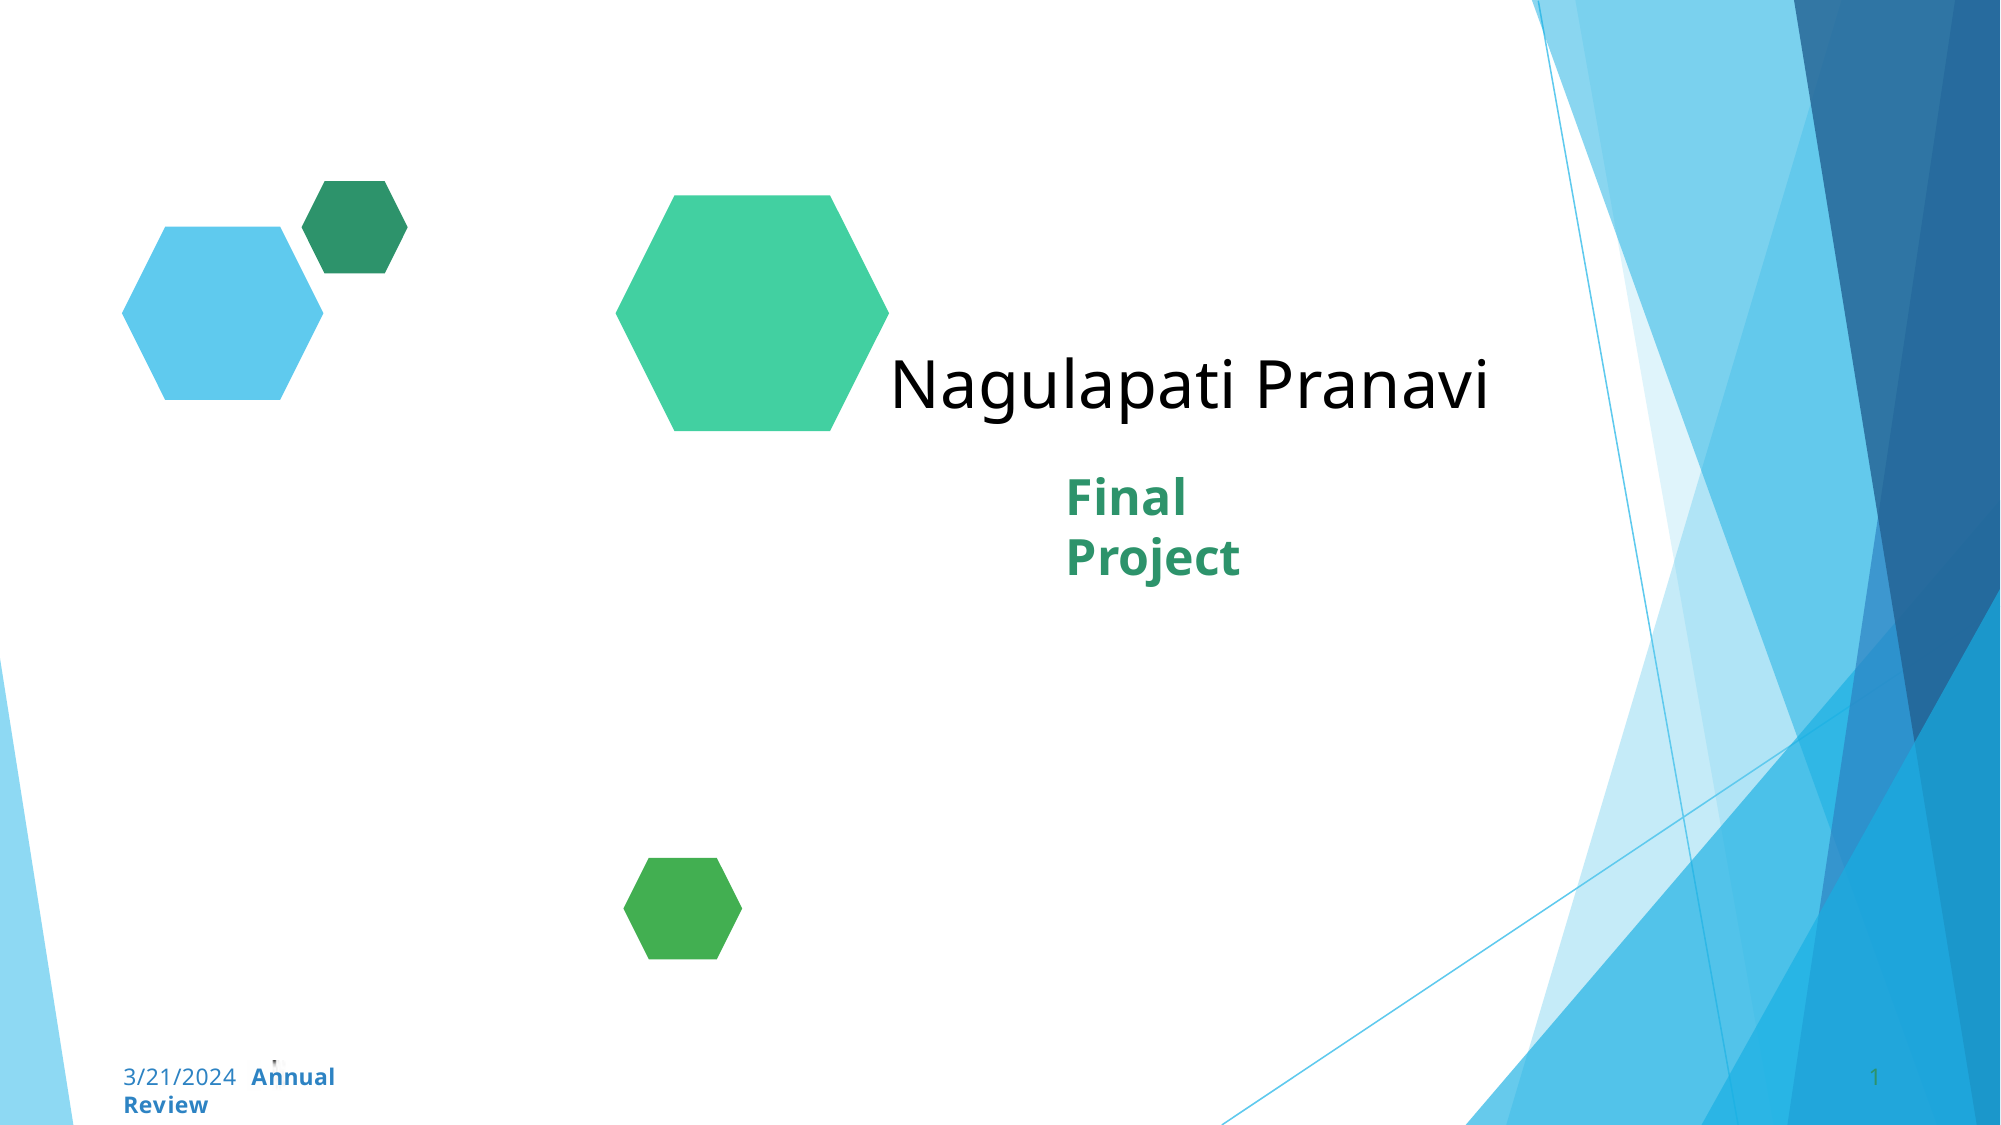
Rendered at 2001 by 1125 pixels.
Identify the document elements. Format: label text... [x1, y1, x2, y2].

text_box [623, 857, 743, 960]
slide_number 1 [1862, 1061, 1888, 1125]
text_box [121, 180, 408, 401]
picture [110, 1060, 463, 1094]
text_box [615, 195, 890, 339]
title Nagulapati Pranavi [362, 339, 1563, 530]
text_box 3/21/2024 Annual Review [121, 1103, 417, 1118]
text_box Final Project [1063, 462, 1369, 585]
